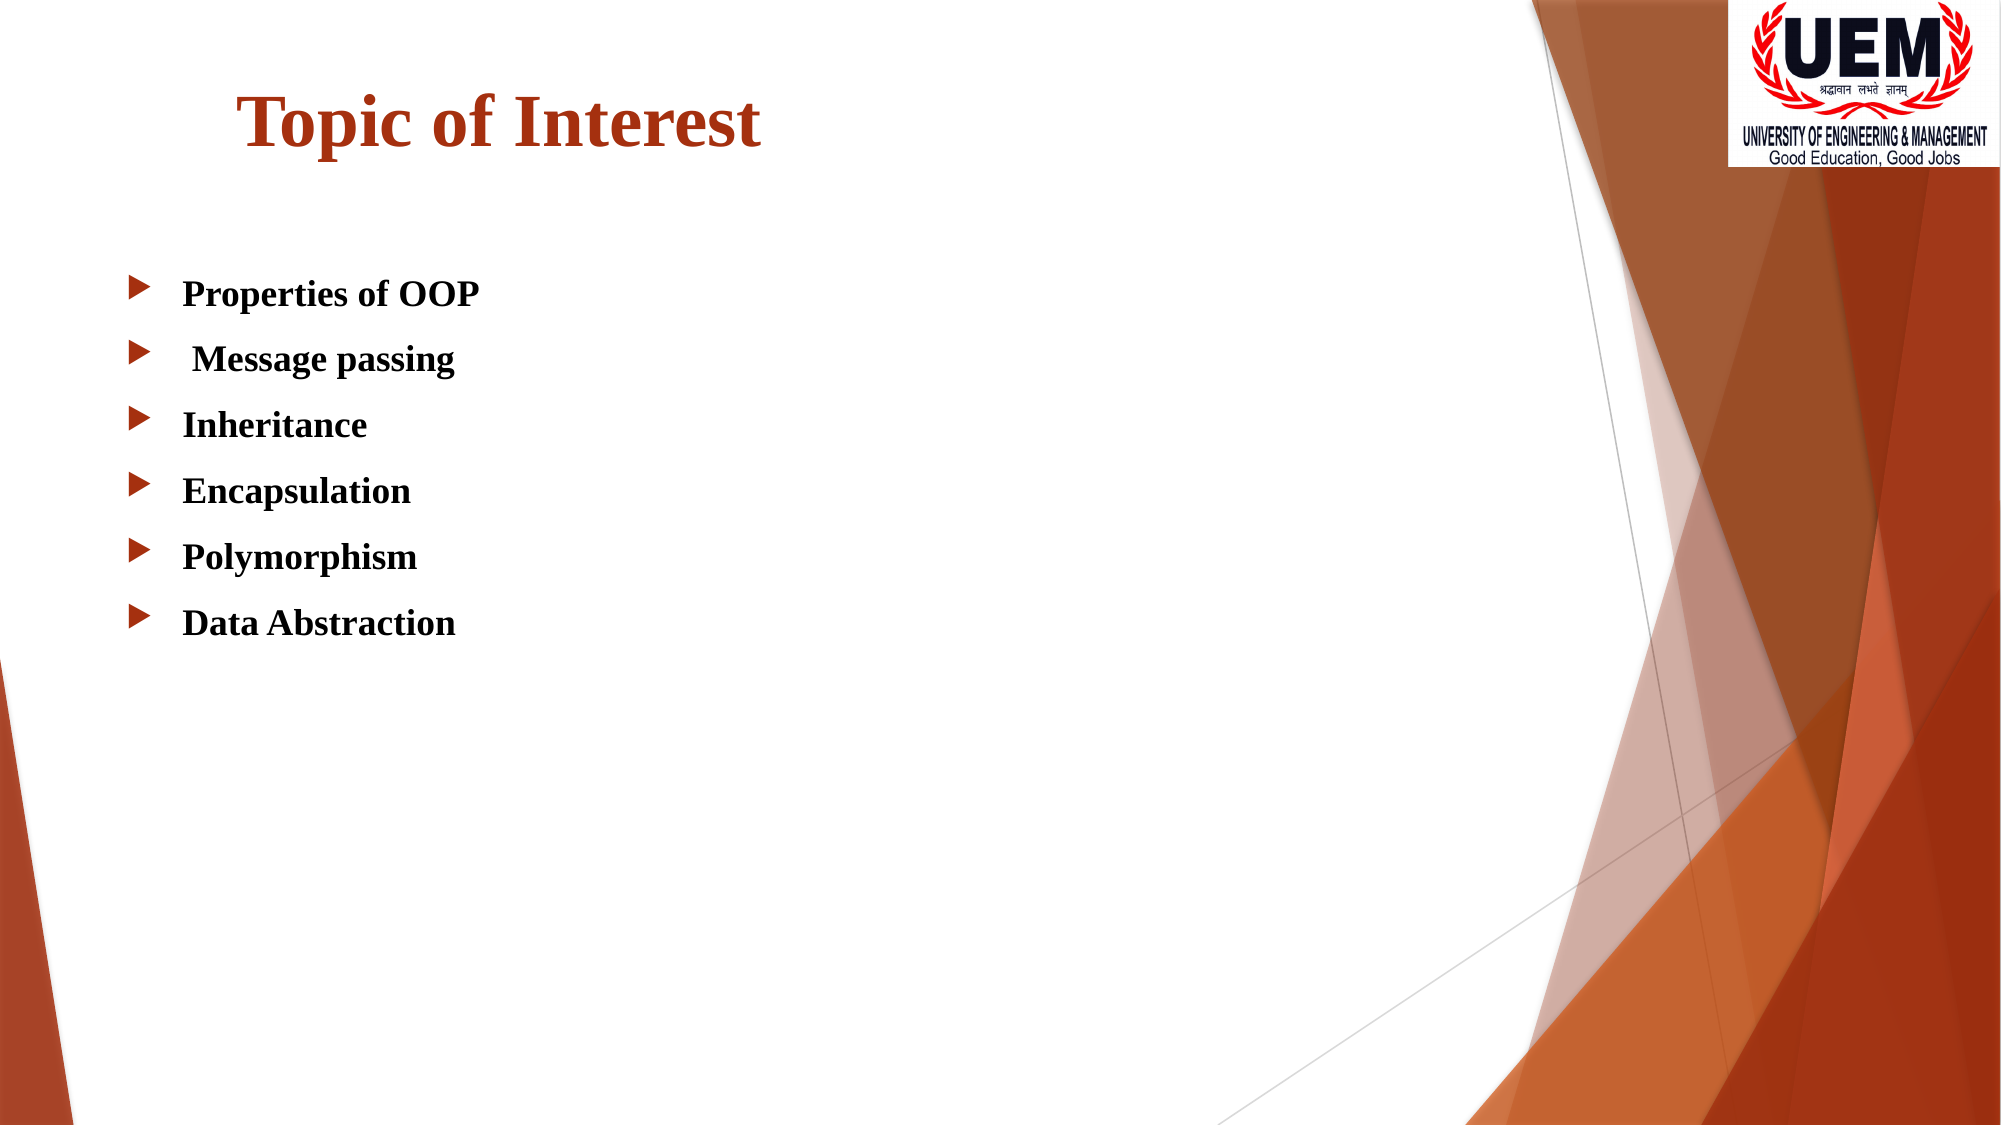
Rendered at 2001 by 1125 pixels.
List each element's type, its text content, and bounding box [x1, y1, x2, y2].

picture [1727, 0, 2000, 168]
list Properties of OOP Message passing Inheritance Encapsulation Polymorphism Data Abstraction [111, 260, 1327, 868]
title Topic of Interest [221, 63, 779, 158]
